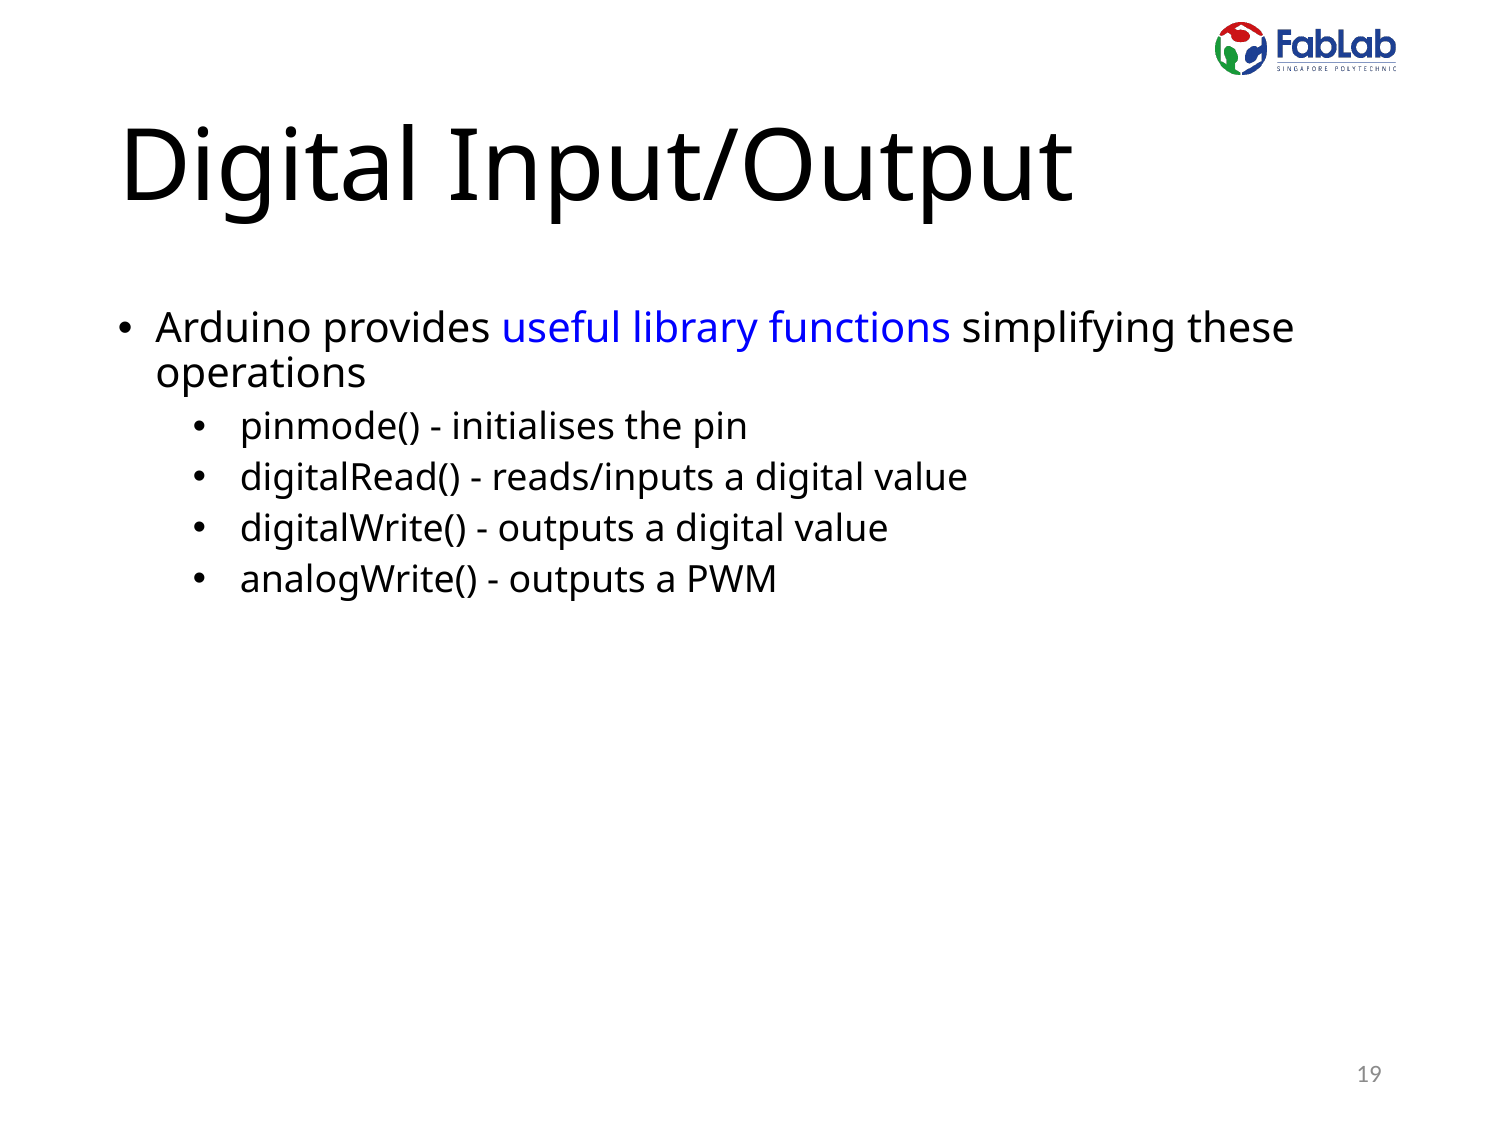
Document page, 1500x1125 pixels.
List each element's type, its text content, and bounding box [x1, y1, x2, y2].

title Digital Input/Output [103, 59, 1397, 278]
picture [1215, 22, 1396, 59]
list Arduino provides useful library functions simplifying these operations pinmode() - initialises the pin digitalRead() - reads/inputs a digital value digitalWrite() - outputs a digital value analogWrite() - outputs a PWM [103, 299, 1397, 1014]
slide_number 19 [1059, 1042, 1397, 1103]
